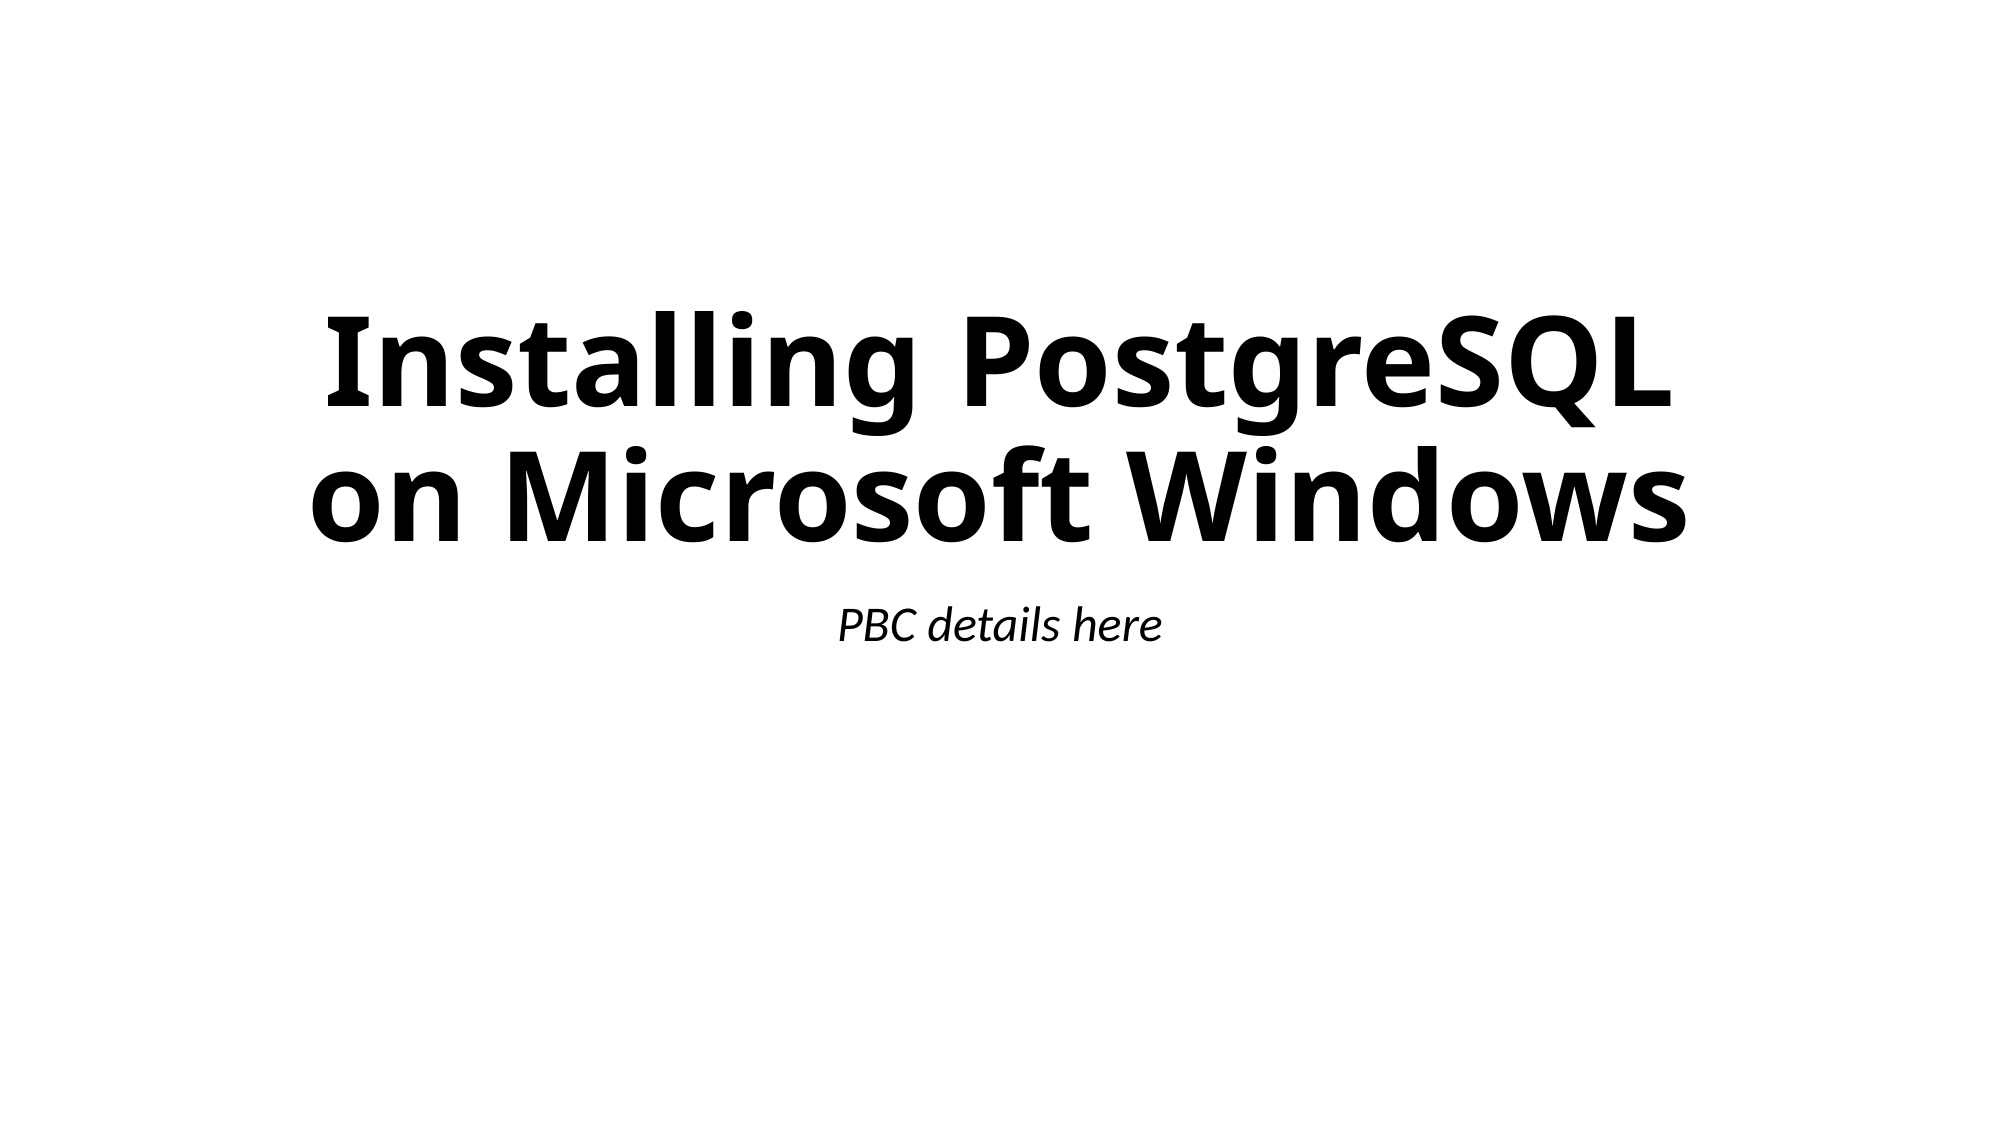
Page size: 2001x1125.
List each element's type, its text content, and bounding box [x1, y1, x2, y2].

title Installing PostgreSQL on Microsoft Windows [249, 184, 1750, 576]
subtitle PBC details here [249, 590, 1750, 863]
